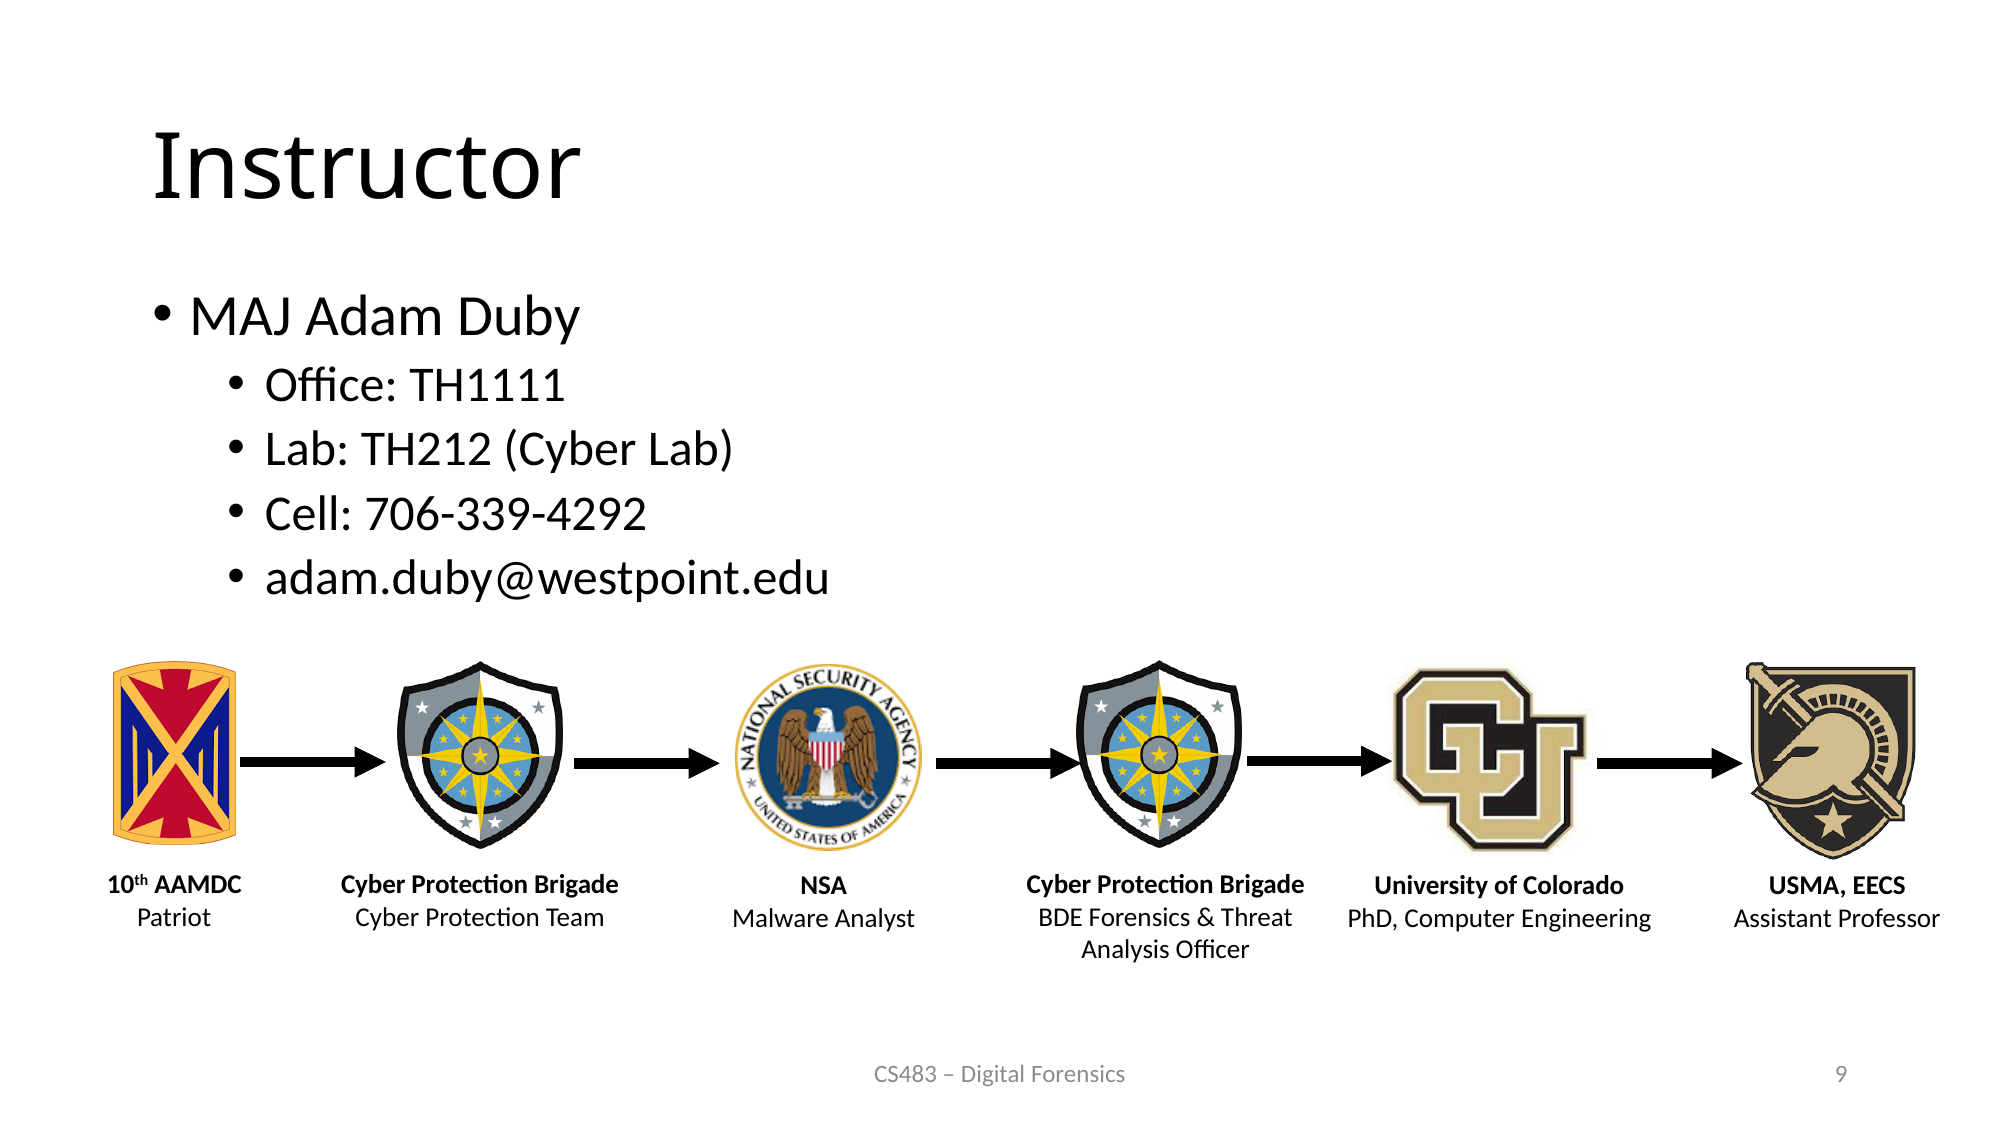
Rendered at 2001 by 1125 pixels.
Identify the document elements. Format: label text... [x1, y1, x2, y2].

picture [1745, 661, 1916, 860]
text_box 10th AAMDC Patriot [73, 859, 275, 940]
picture [1372, 643, 1603, 873]
picture [397, 661, 563, 849]
title Instructor [137, 59, 1863, 277]
slide_number 9 [1412, 1042, 1863, 1103]
footer CS483 – Digital Forensics [662, 1042, 1338, 1103]
picture [735, 664, 922, 851]
list MAJ Adam Duby Office: TH1111 Lab: TH212 (Cyber Lab) Cell: 706-339-4292 adam.duby@westpoint.edu [137, 277, 1971, 1043]
text_box Cyber Protection Brigade BDE Forensics & Threat Analysis Officer [998, 859, 1333, 972]
picture [1076, 660, 1242, 848]
text_box NSA Malware Analyst [656, 860, 991, 941]
text_box USMA, EECS Assistant Professor [1691, 860, 1983, 941]
picture [112, 661, 236, 845]
text_box Cyber Protection Brigade Cyber Protection Team [313, 859, 647, 940]
text_box University of Colorado PhD, Computer Engineering [1333, 860, 1671, 941]
